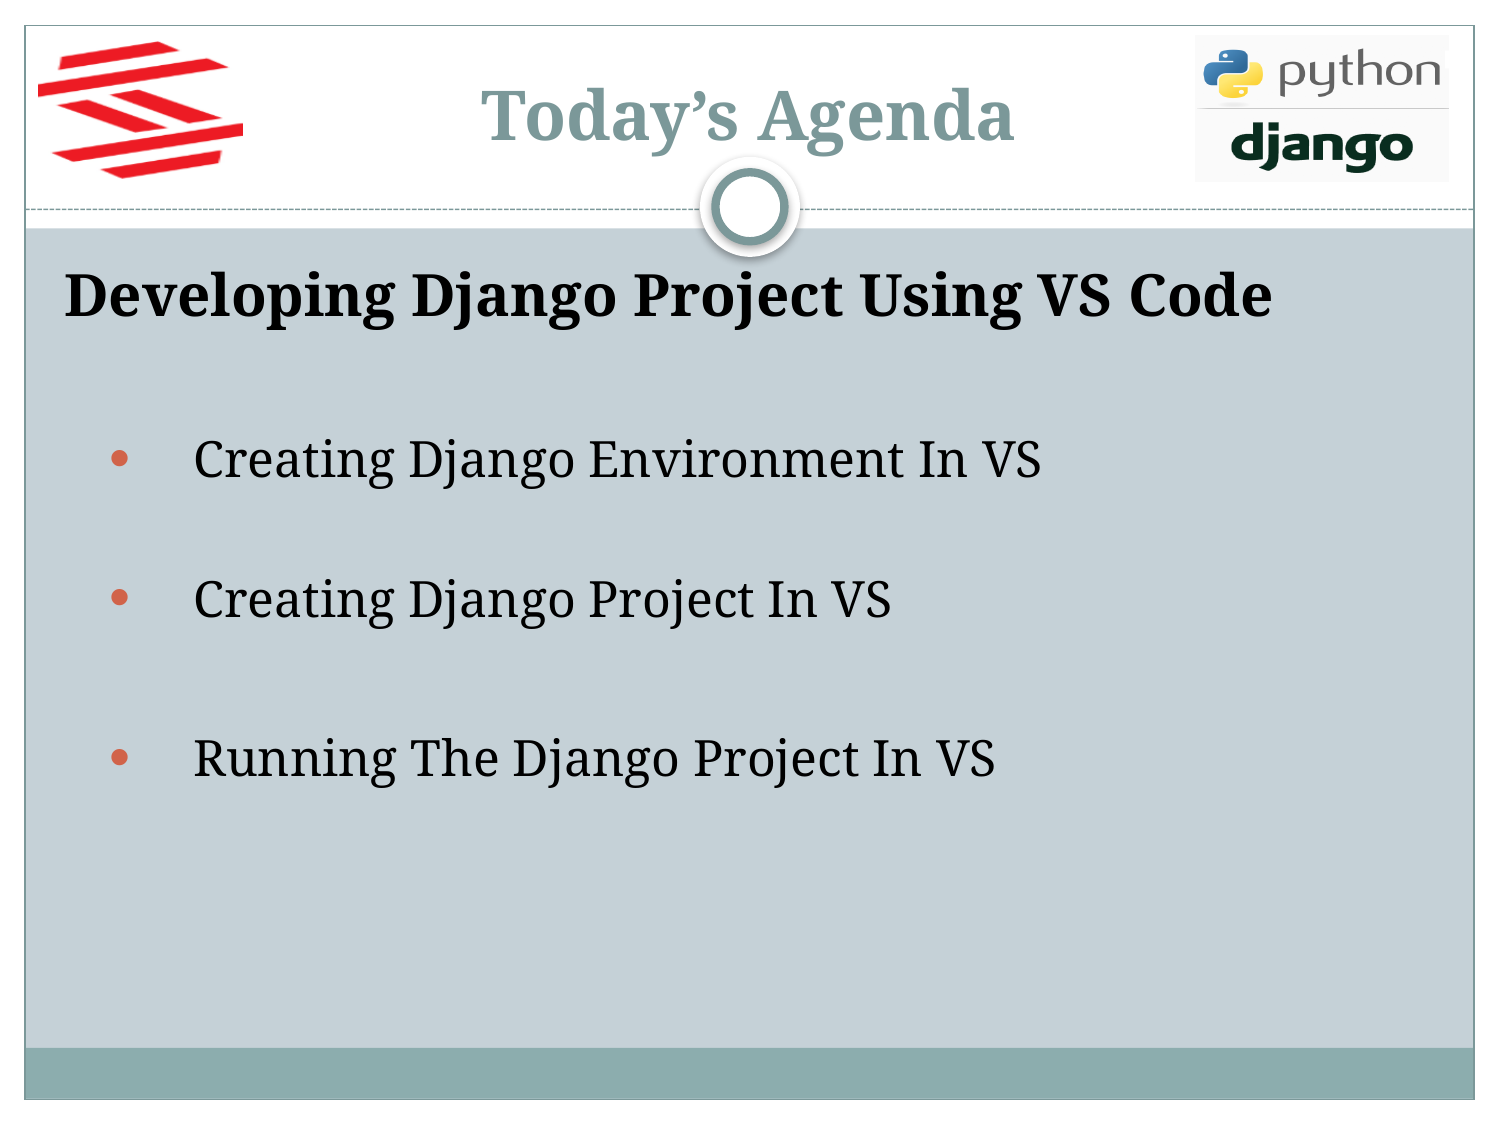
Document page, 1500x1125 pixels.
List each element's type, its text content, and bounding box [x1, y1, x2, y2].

picture [37, 40, 243, 185]
title Today’s Agenda [237, 37, 1190, 162]
list Developing Django Project Using VS Code Creating Django Environment In VS Creating Django Project In VS Running The Django Project In VS [49, 250, 1445, 1047]
picture [1195, 34, 1449, 183]
